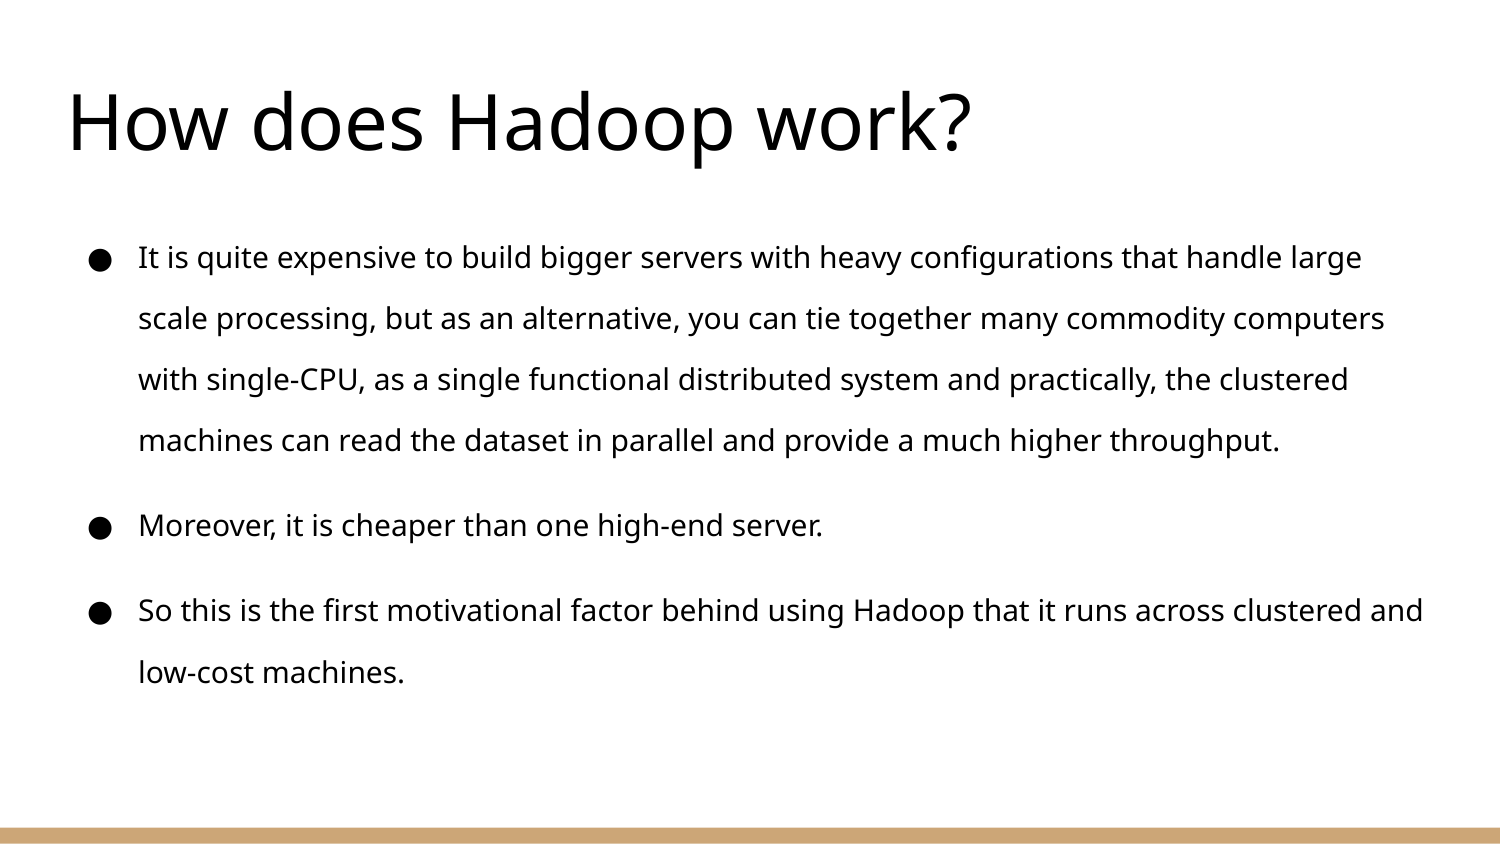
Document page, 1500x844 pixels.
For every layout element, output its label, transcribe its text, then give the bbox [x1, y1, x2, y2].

title How does Hadoop work? [51, 51, 1449, 189]
list It is quite expensive to build bigger servers with heavy configurations that handle large scale processing, but as an alternative, you can tie together many commodity computers with single-CPU, as a single functional distributed system and practically, the clustered machines can read the dataset in parallel and provide a much higher throughput. Moreover, it is cheaper than one high-end server. So this is the first motivational factor behind using Hadoop that it runs across clustered and low-cost machines. [51, 200, 1449, 752]
